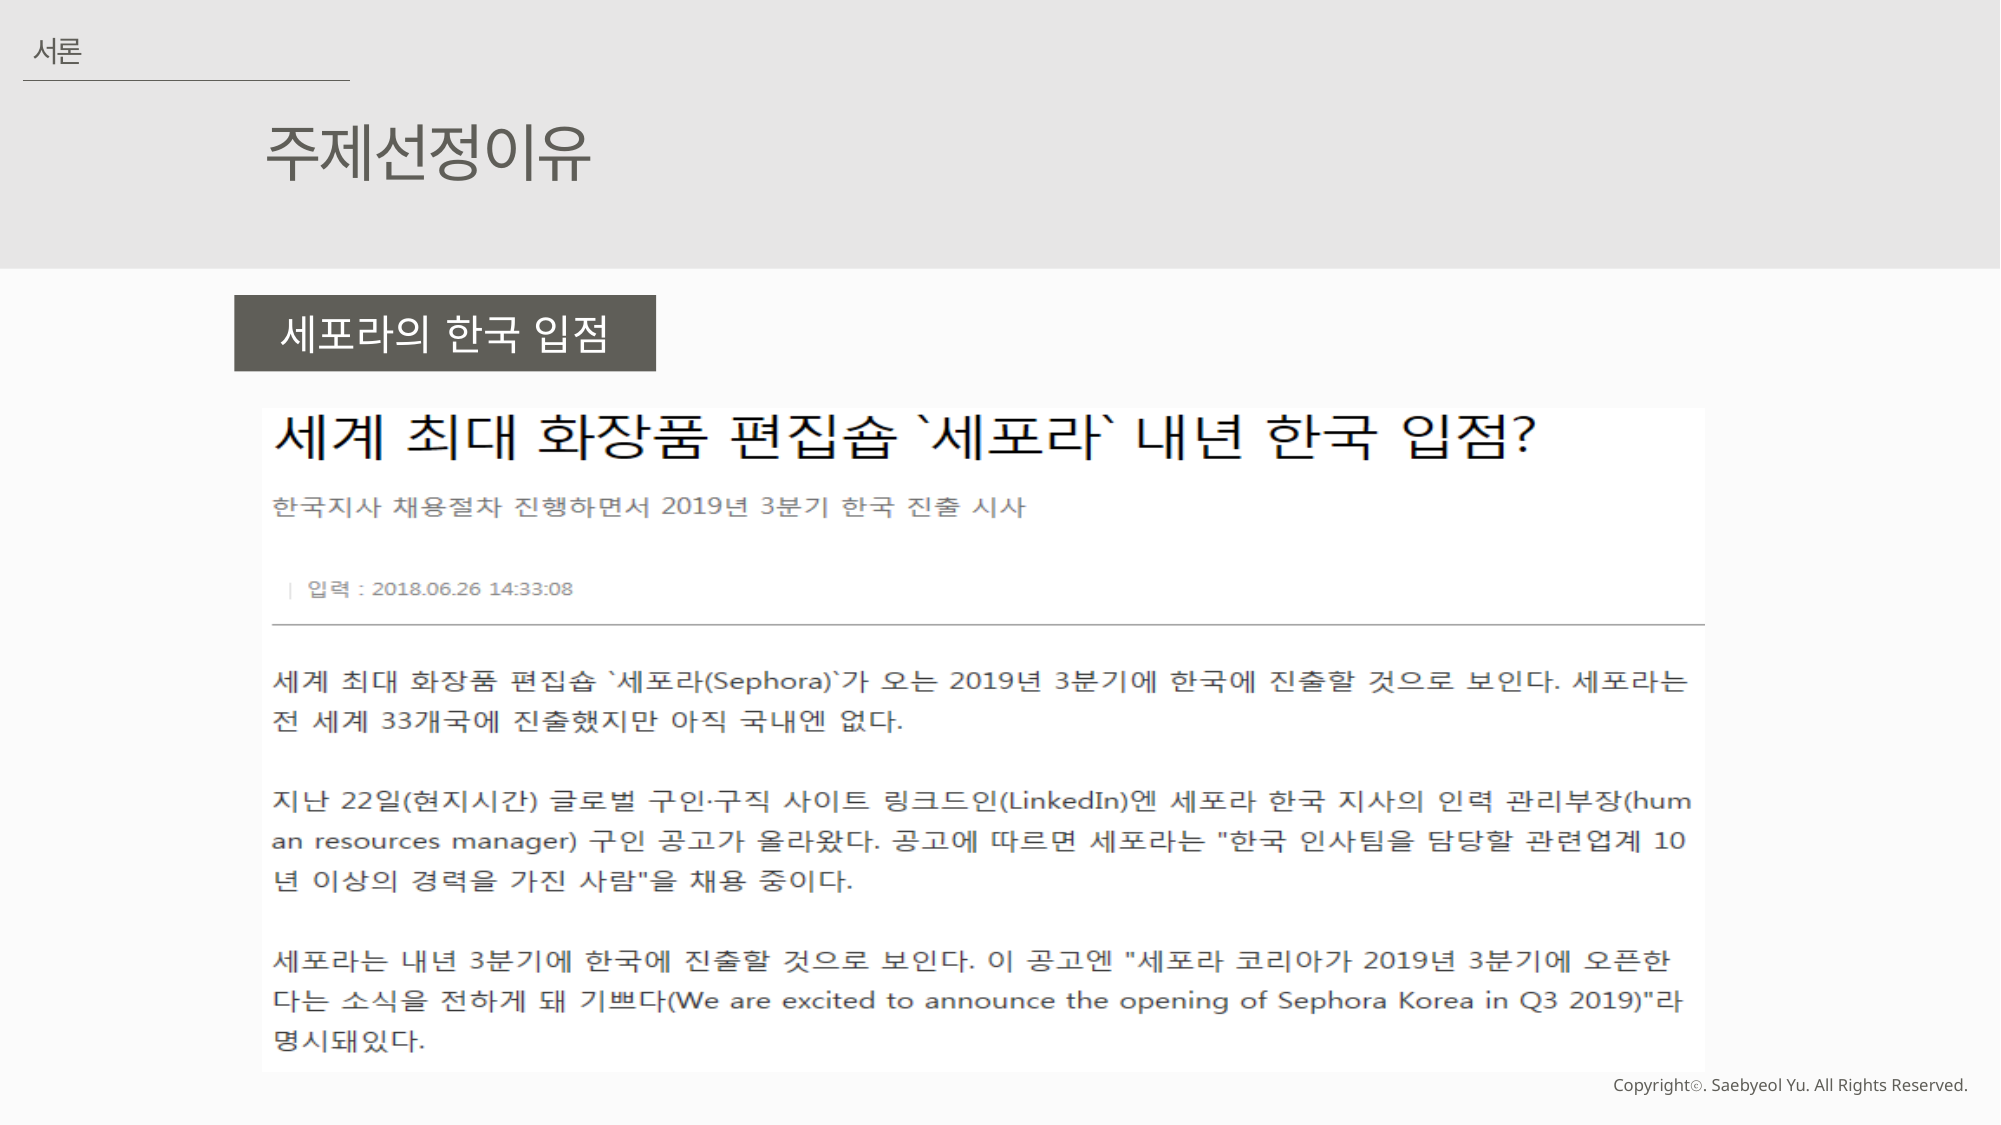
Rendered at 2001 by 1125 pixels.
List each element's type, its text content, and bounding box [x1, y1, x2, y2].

text_box 서론 [17, 25, 99, 76]
text_box 세포라의 한국 입점 [233, 294, 657, 372]
picture [262, 408, 1705, 1072]
text_box [0, 0, 2000, 270]
text_box 주제선정이유 [249, 107, 609, 197]
